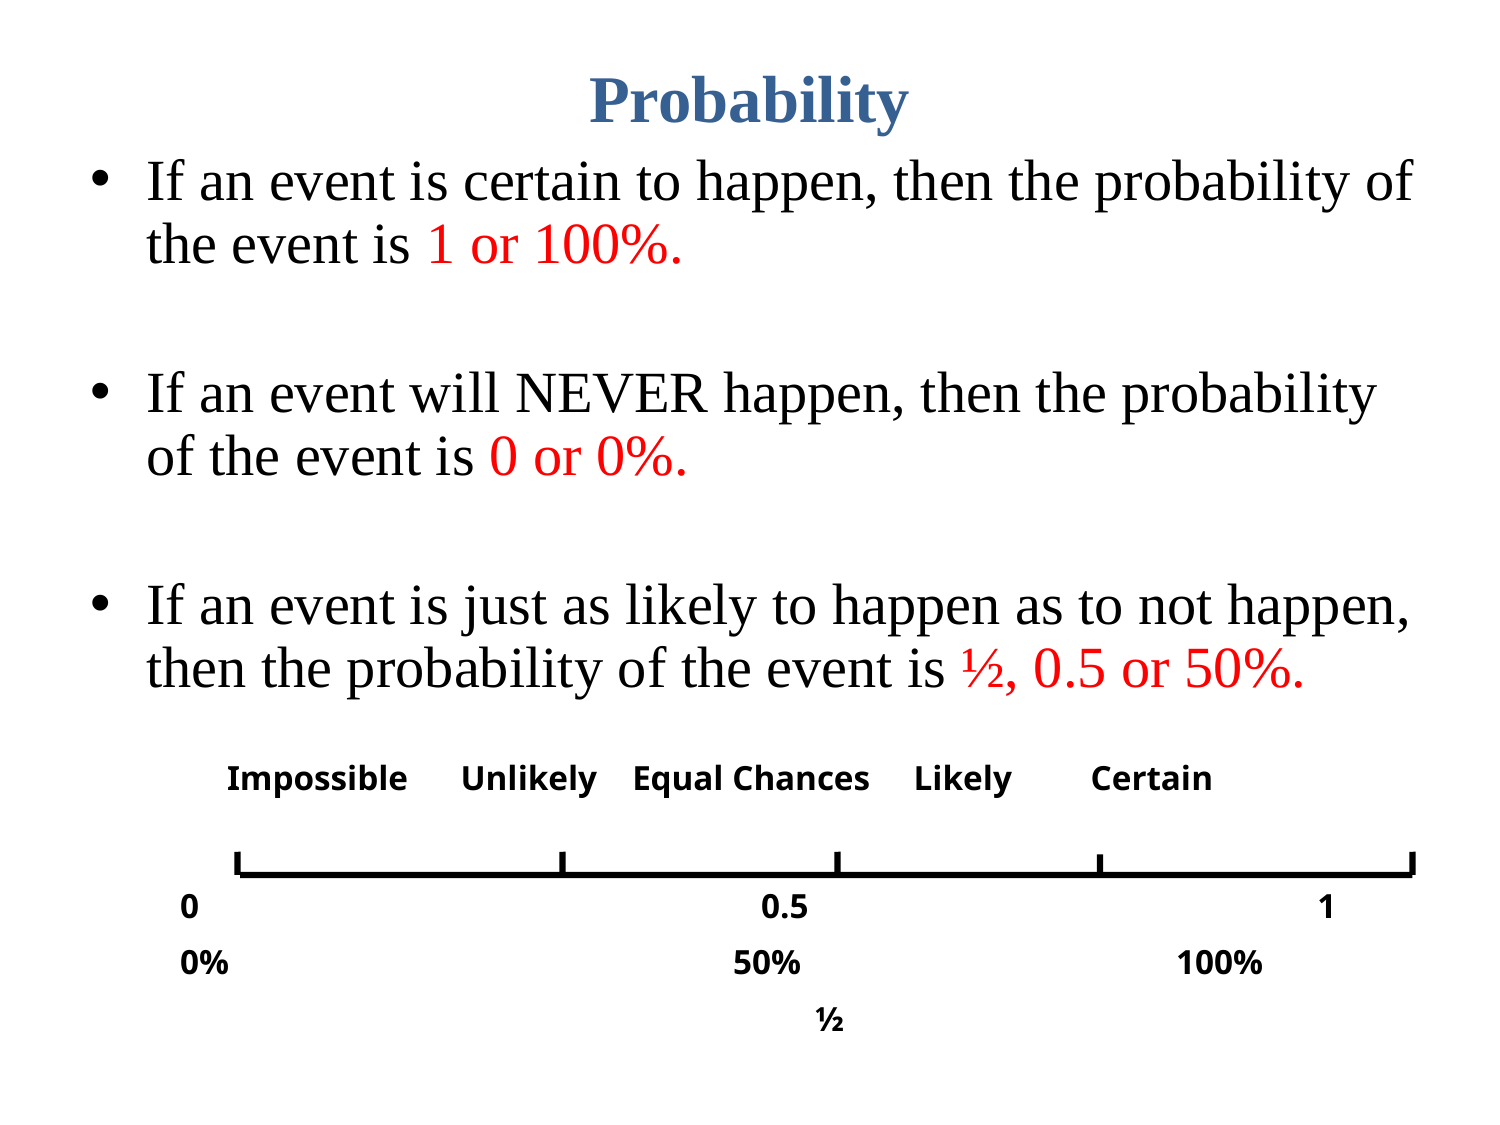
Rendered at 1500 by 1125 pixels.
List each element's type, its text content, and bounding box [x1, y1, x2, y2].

title Probability [74, 62, 1426, 131]
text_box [62, 749, 1476, 1055]
list If an event is certain to happen, then the probability of the event is 1 or 100%. If an event will NEVER happen, then the probability of the event is 0 or 0%. If an event is just as likely to happen as to not happen, then the probability of the event is ½, 0.5 or 50%. [74, 142, 1438, 748]
